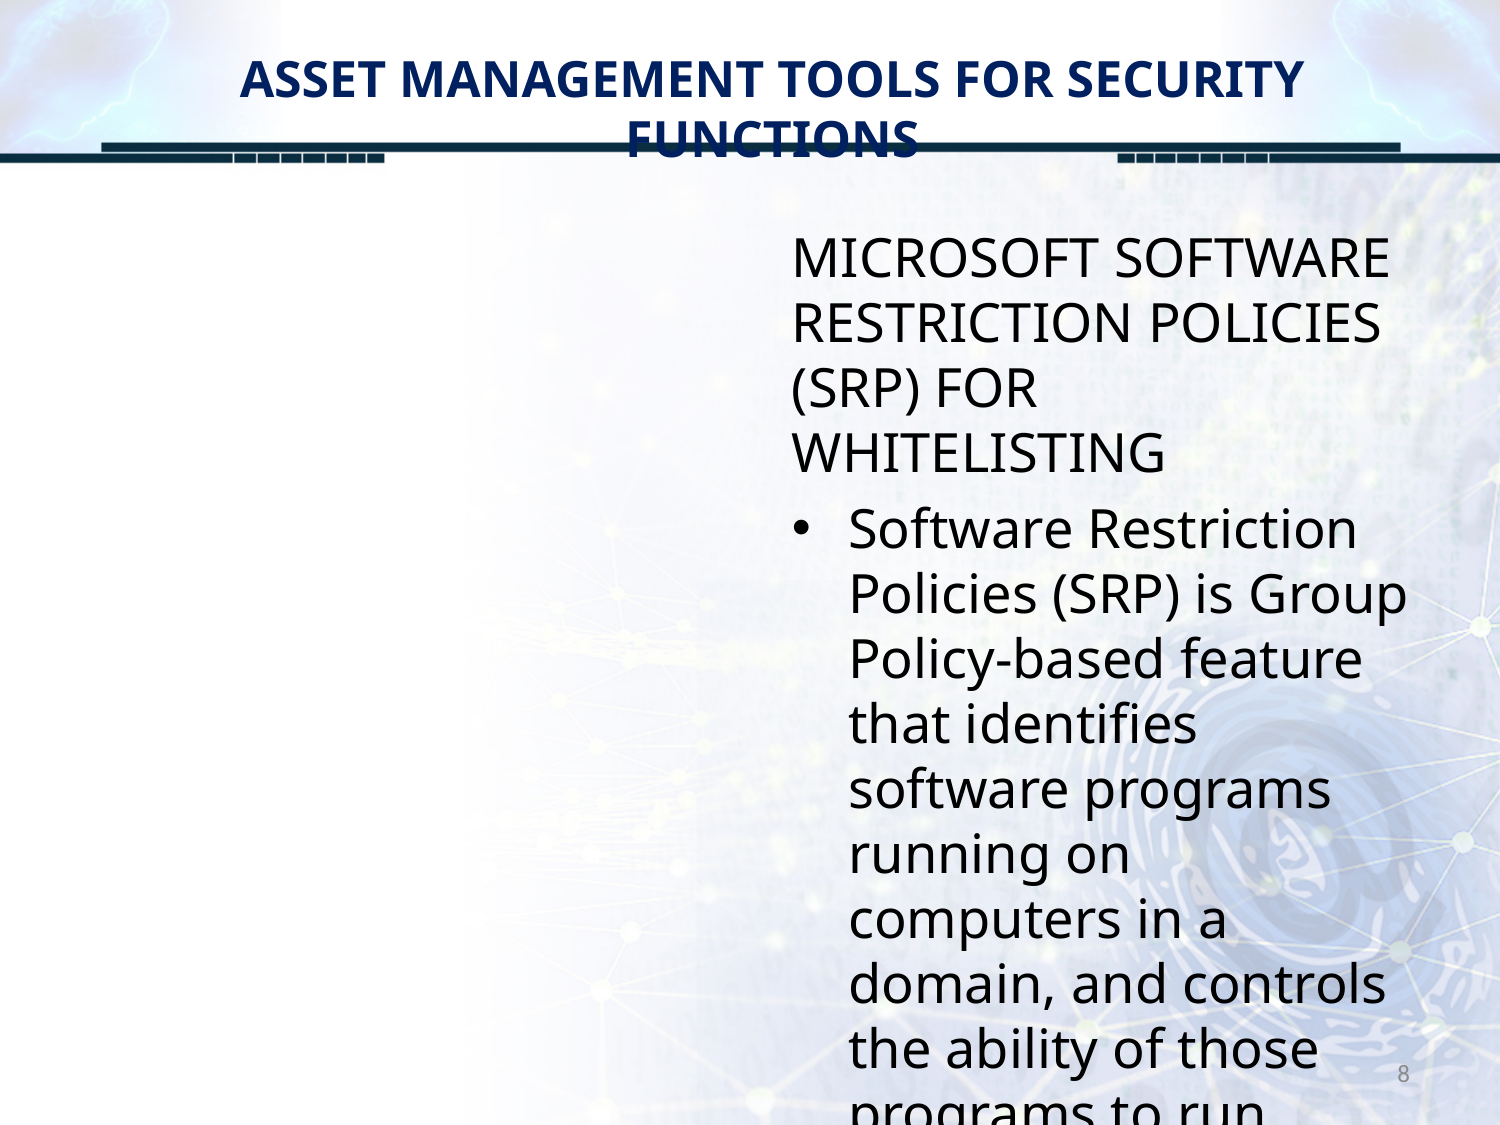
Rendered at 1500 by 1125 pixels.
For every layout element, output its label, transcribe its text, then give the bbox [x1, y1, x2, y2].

slide_number 8 [1074, 1042, 1425, 1103]
title ASSET MANAGEMENT TOOLS FOR SECURITY FUNCTIONS [97, 34, 1448, 182]
picture [0, 0, 1500, 1125]
list MICROSOFT SOFTWARE RESTRICTION POLICIES (SRP) FOR WHITELISTING Software Restriction Policies (SRP) is Group Policy-based feature that identifies software programs running on computers in a domain, and controls the ability of those programs to run. [776, 216, 1432, 1034]
